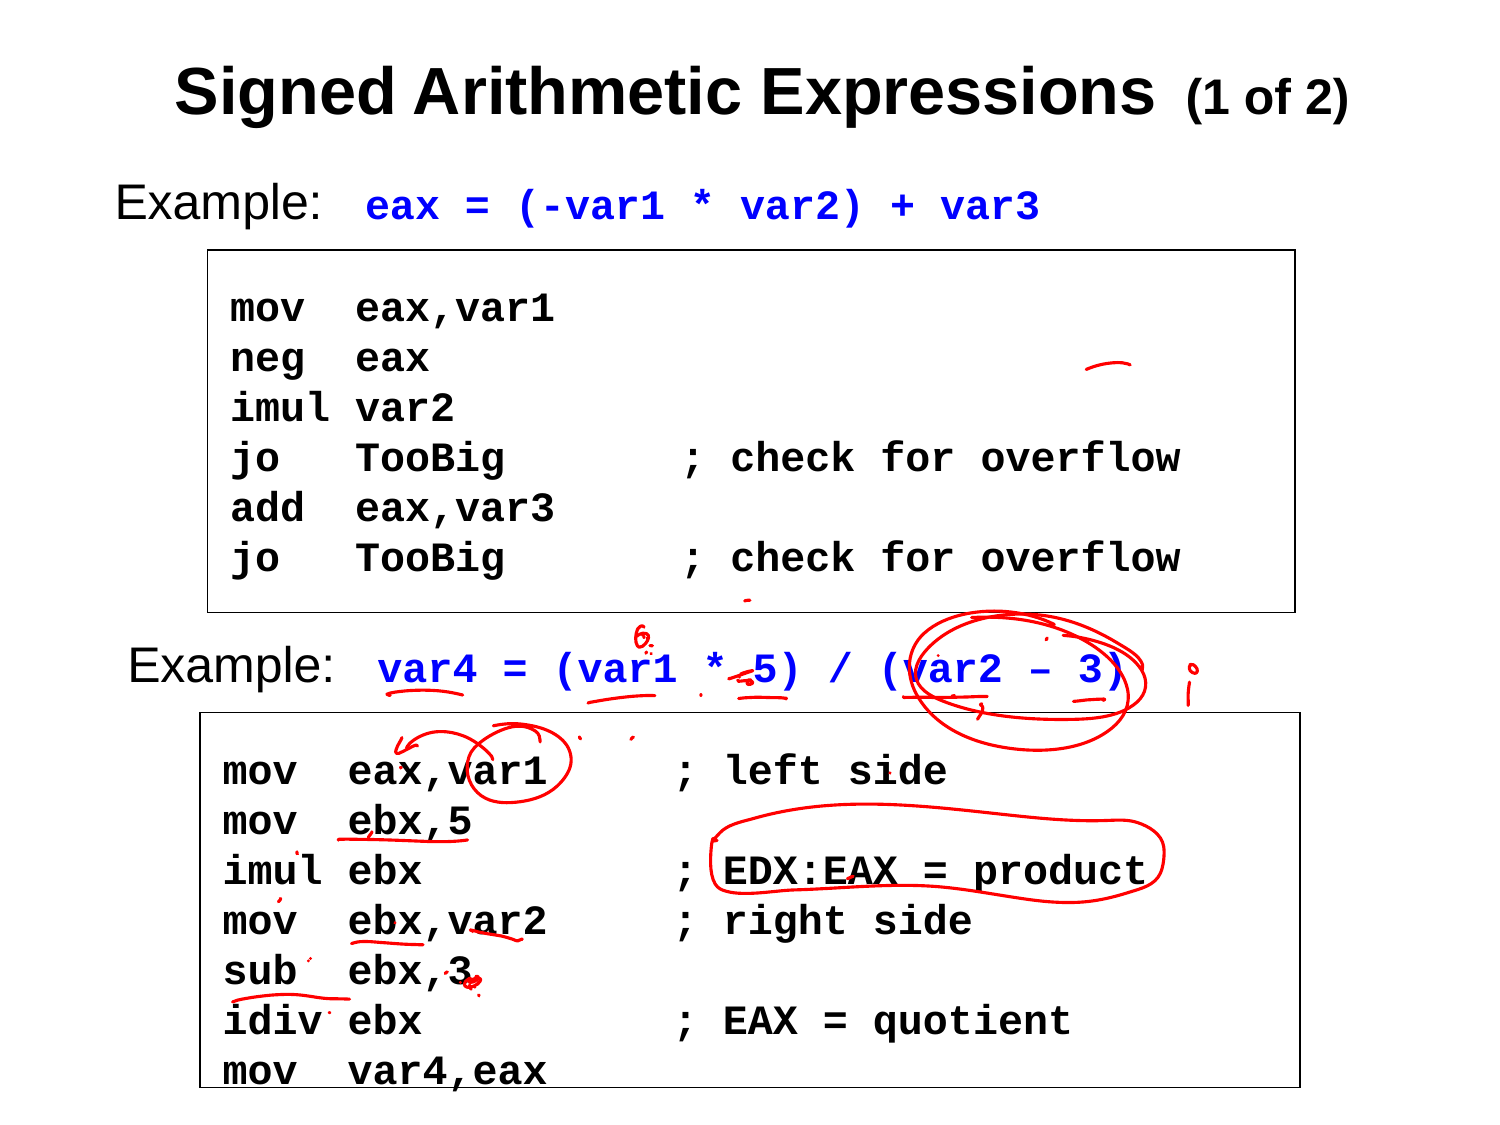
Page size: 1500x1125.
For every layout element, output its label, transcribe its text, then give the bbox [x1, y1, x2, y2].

title Signed Arithmetic Expressions (1 of 2) [87, 37, 1438, 138]
text_box Example: eax = (-var1 * var2) + var3 [99, 162, 1300, 250]
text_box mov eax,var1 neg eax imul var2 jo TooBig ; check for overflow add eax,var3 jo TooBig ; check for overflow [207, 249, 1296, 613]
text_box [112, 624, 1313, 1088]
